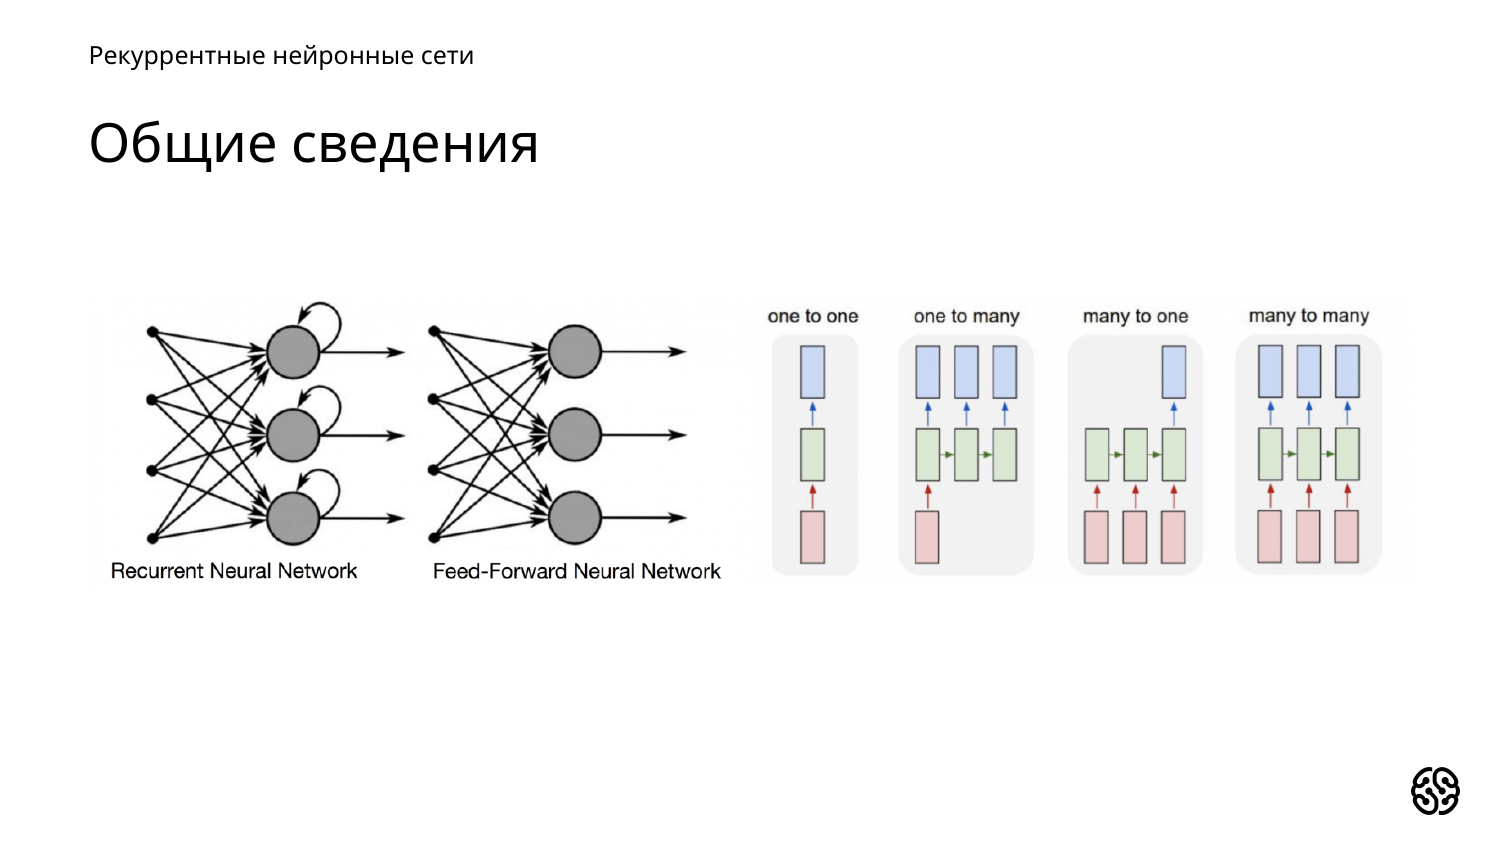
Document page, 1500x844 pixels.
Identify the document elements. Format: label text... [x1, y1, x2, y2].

picture [88, 294, 1412, 591]
picture [1411, 767, 1460, 815]
title Общие сведения [88, 118, 1412, 178]
text_box Рекуррентные нейронные сети [88, 24, 1412, 84]
